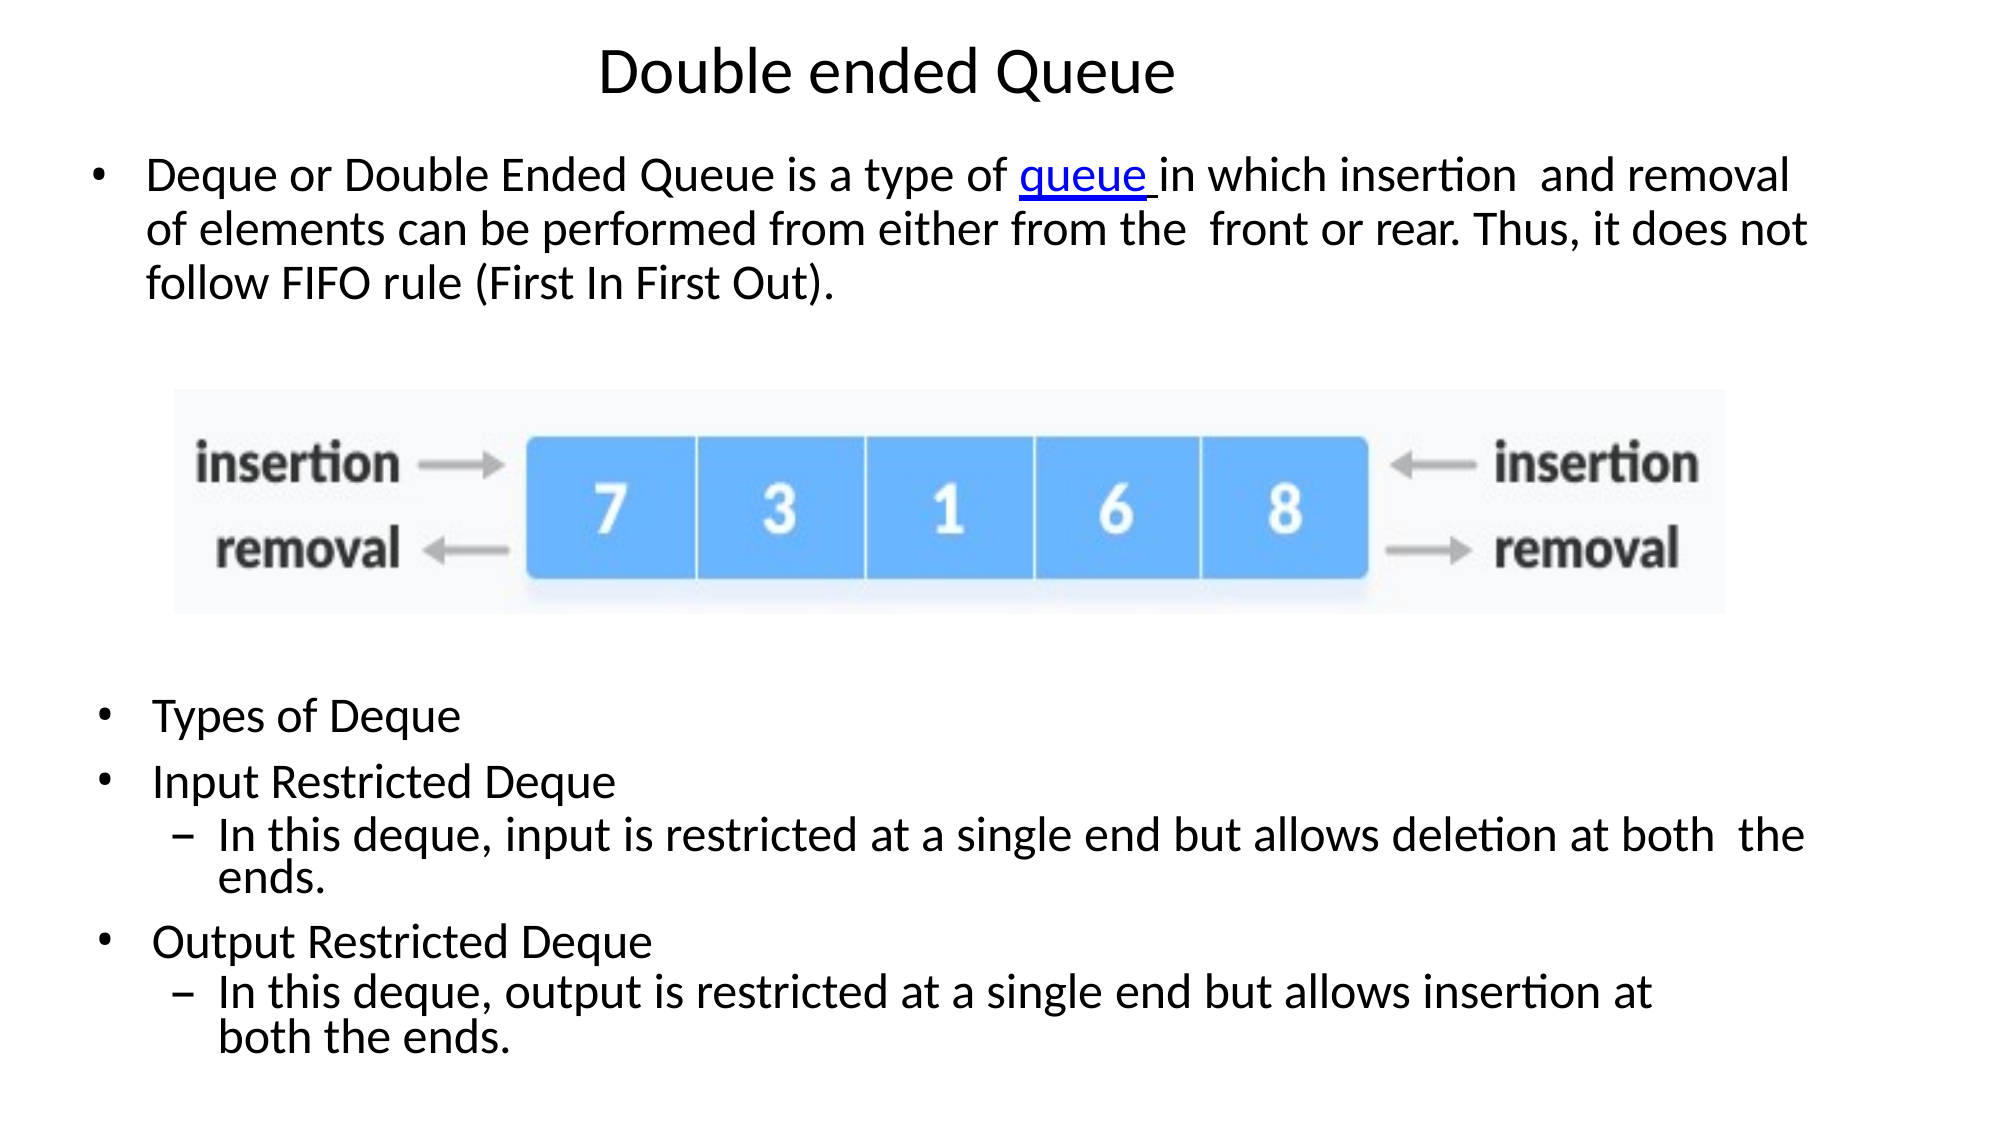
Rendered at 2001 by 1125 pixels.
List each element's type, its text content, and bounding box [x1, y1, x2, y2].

title Double ended Queue [596, 24, 1397, 141]
text_box Types of Deque Input Restricted Deque In this deque, input is restricted at a single end but allows deletion at both the ends. Output Restricted Deque In this deque, output is restricted at a single end but allows insertion at both the ends. [93, 674, 1919, 1064]
picture [174, 389, 1726, 614]
text_box Deque or Double Ended Queue is a type of queue in which insertion and removal of elements can be performed from either from the front or rear. Thus, it does not follow FIFO rule (First In First Out). [87, 141, 1813, 311]
